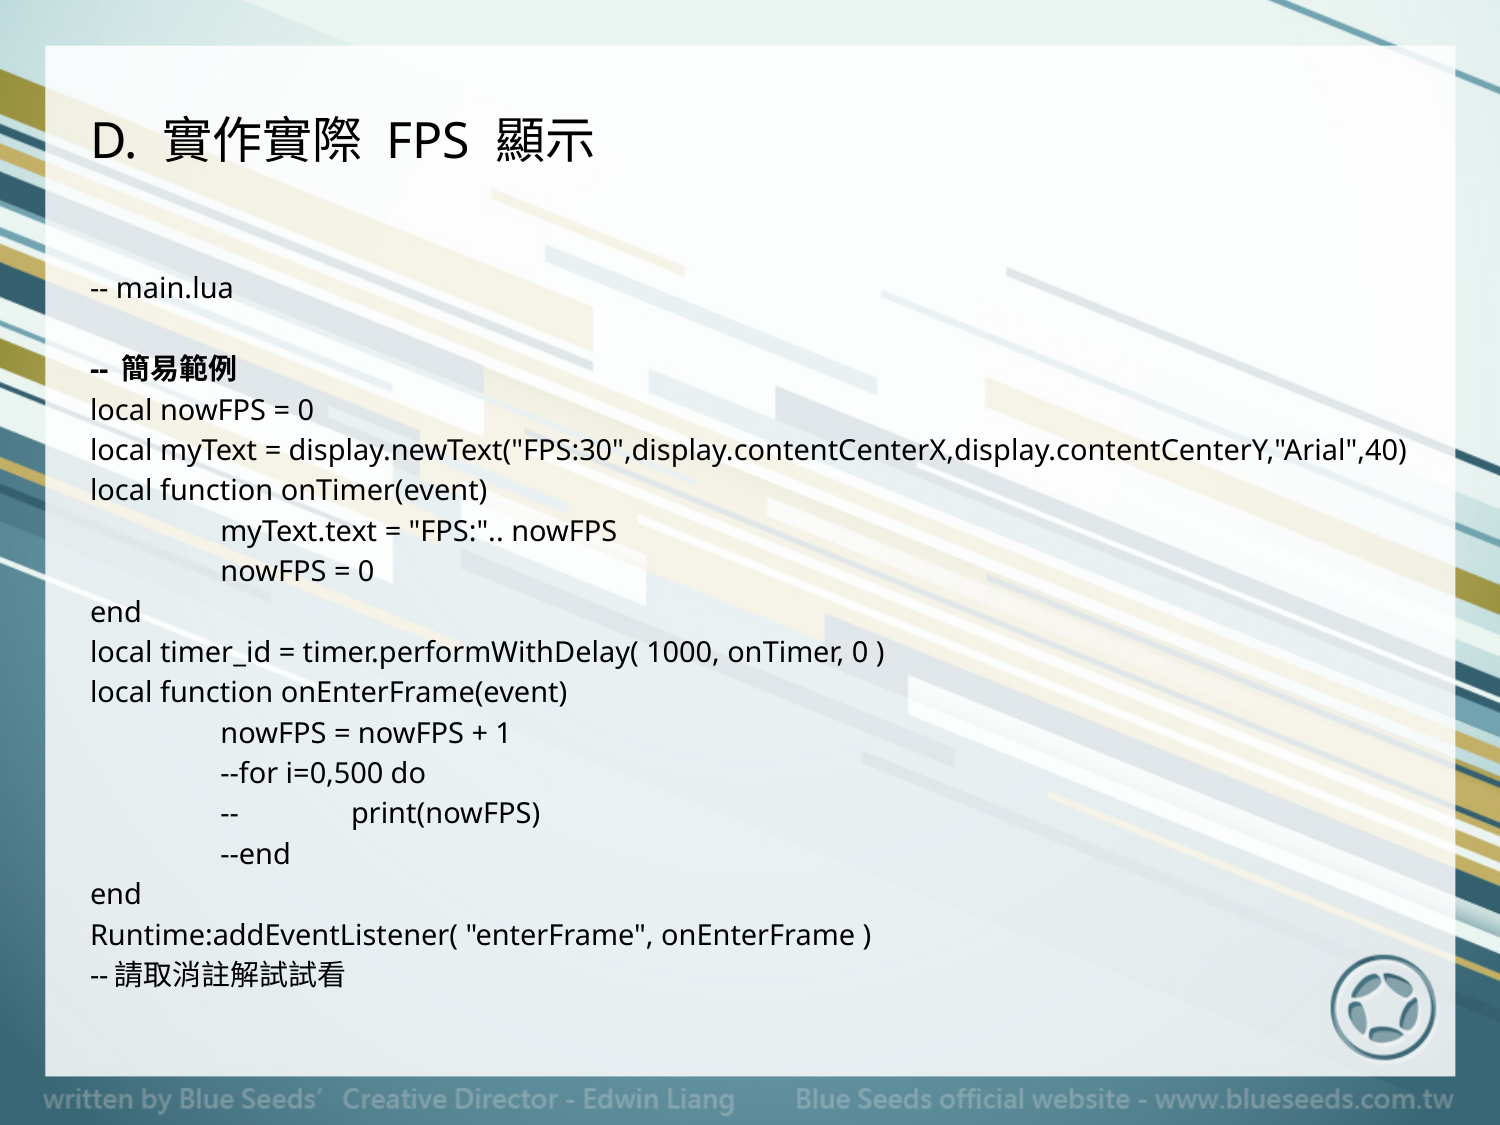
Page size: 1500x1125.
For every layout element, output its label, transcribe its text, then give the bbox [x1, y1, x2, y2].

title D. 實作實際 FPS 顯示 [75, 45, 1425, 233]
picture [0, 0, 1500, 1125]
list -- main.lua -- 簡易範例 local nowFPS = 0 local myText = display.newText("FPS:30",display.contentCenterX,display.contentCenterY,"Arial",40) local function onTimer(event) myText.text = "FPS:".. nowFPS nowFPS = 0 end local timer_id = timer.performWithDelay( 1000, onTimer, 0 ) local function onEnterFrame(event) nowFPS = nowFPS + 1 --for i=0,500 do -- print(nowFPS) --end end Runtime:addEventListener( "enterFrame", onEnterFrame ) --請取消註解試試看 [75, 262, 1425, 1005]
